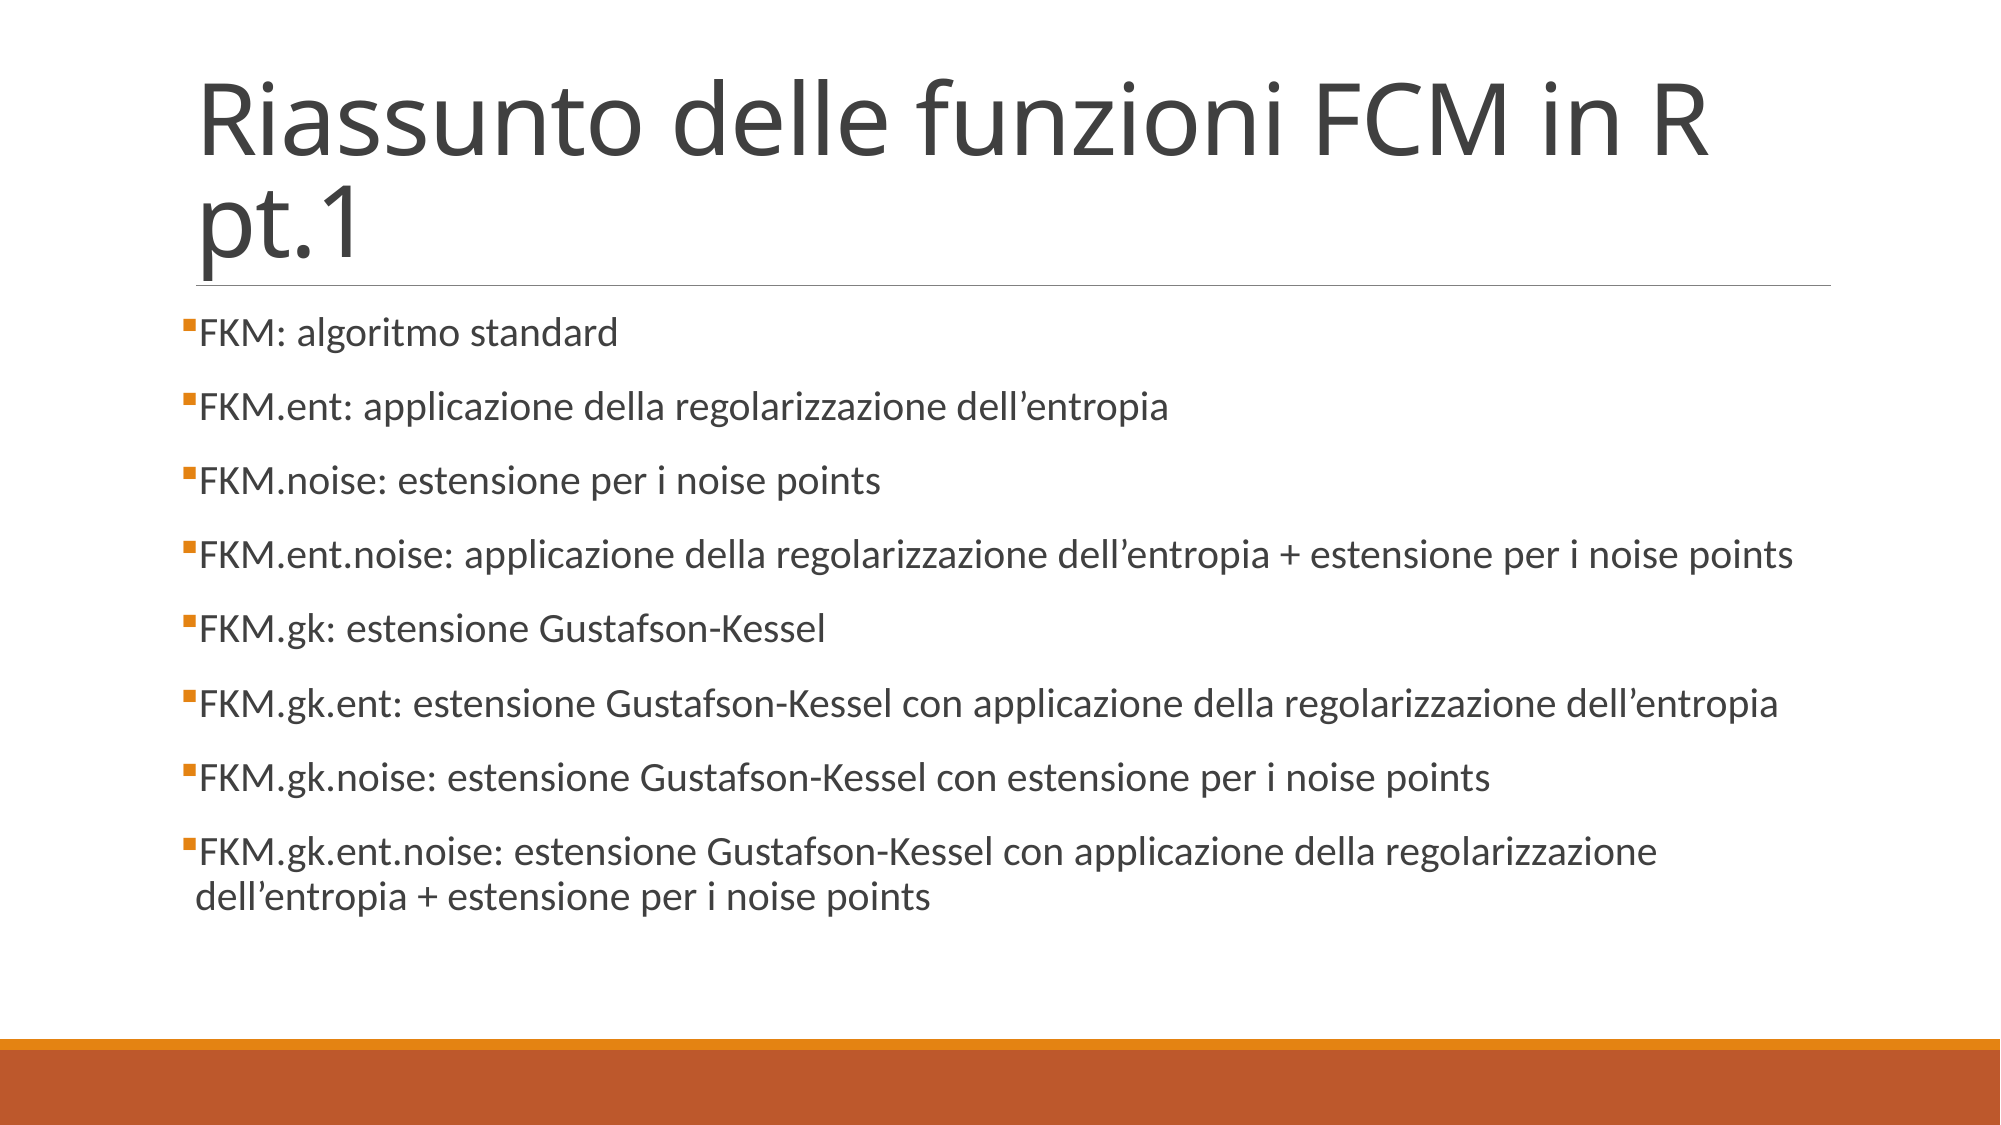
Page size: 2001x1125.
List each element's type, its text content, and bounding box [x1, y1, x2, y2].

list FKM: algoritmo standard FKM.ent: applicazione della regolarizzazione dell’entropia FKM.noise: estensione per i noise points FKM.ent.noise: applicazione della regolarizzazione dell’entropia + estensione per i noise points FKM.gk: estensione Gustafson-Kessel FKM.gk.ent: estensione Gustafson-Kessel con applicazione della regolarizzazione dell’entropia FKM.gk.noise: estensione Gustafson-Kessel con estensione per i noise points FKM.gk.ent.noise: estensione Gustafson-Kessel con applicazione della regolarizzazione dell’entropia + estensione per i noise points [180, 302, 1830, 963]
title Riassunto delle funzioni FCM in R pt.1 [180, 47, 1830, 285]
